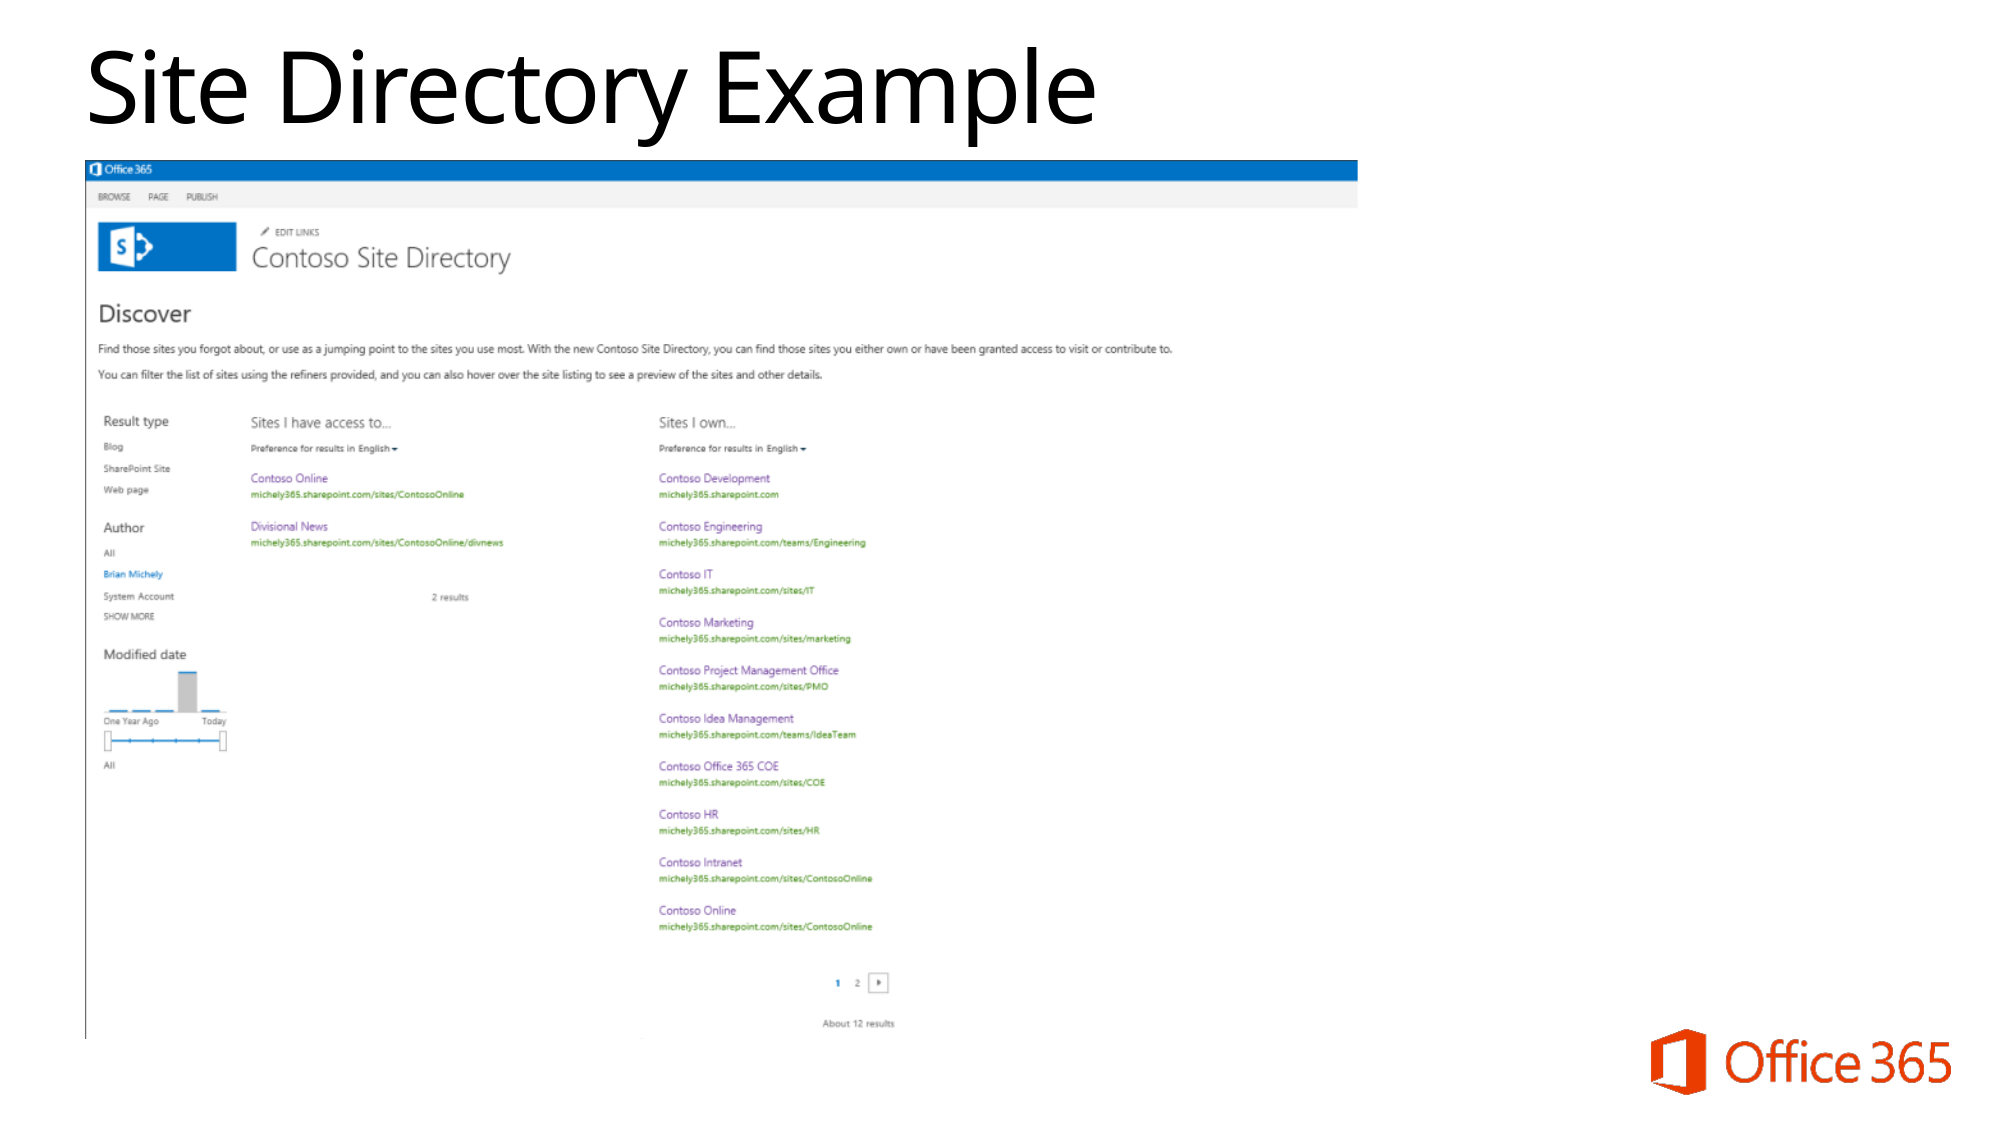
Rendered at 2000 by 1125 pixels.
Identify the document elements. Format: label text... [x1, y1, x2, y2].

picture [84, 159, 1358, 1039]
picture [1622, 1000, 1978, 1124]
title Site Directory Example [85, 37, 1871, 161]
